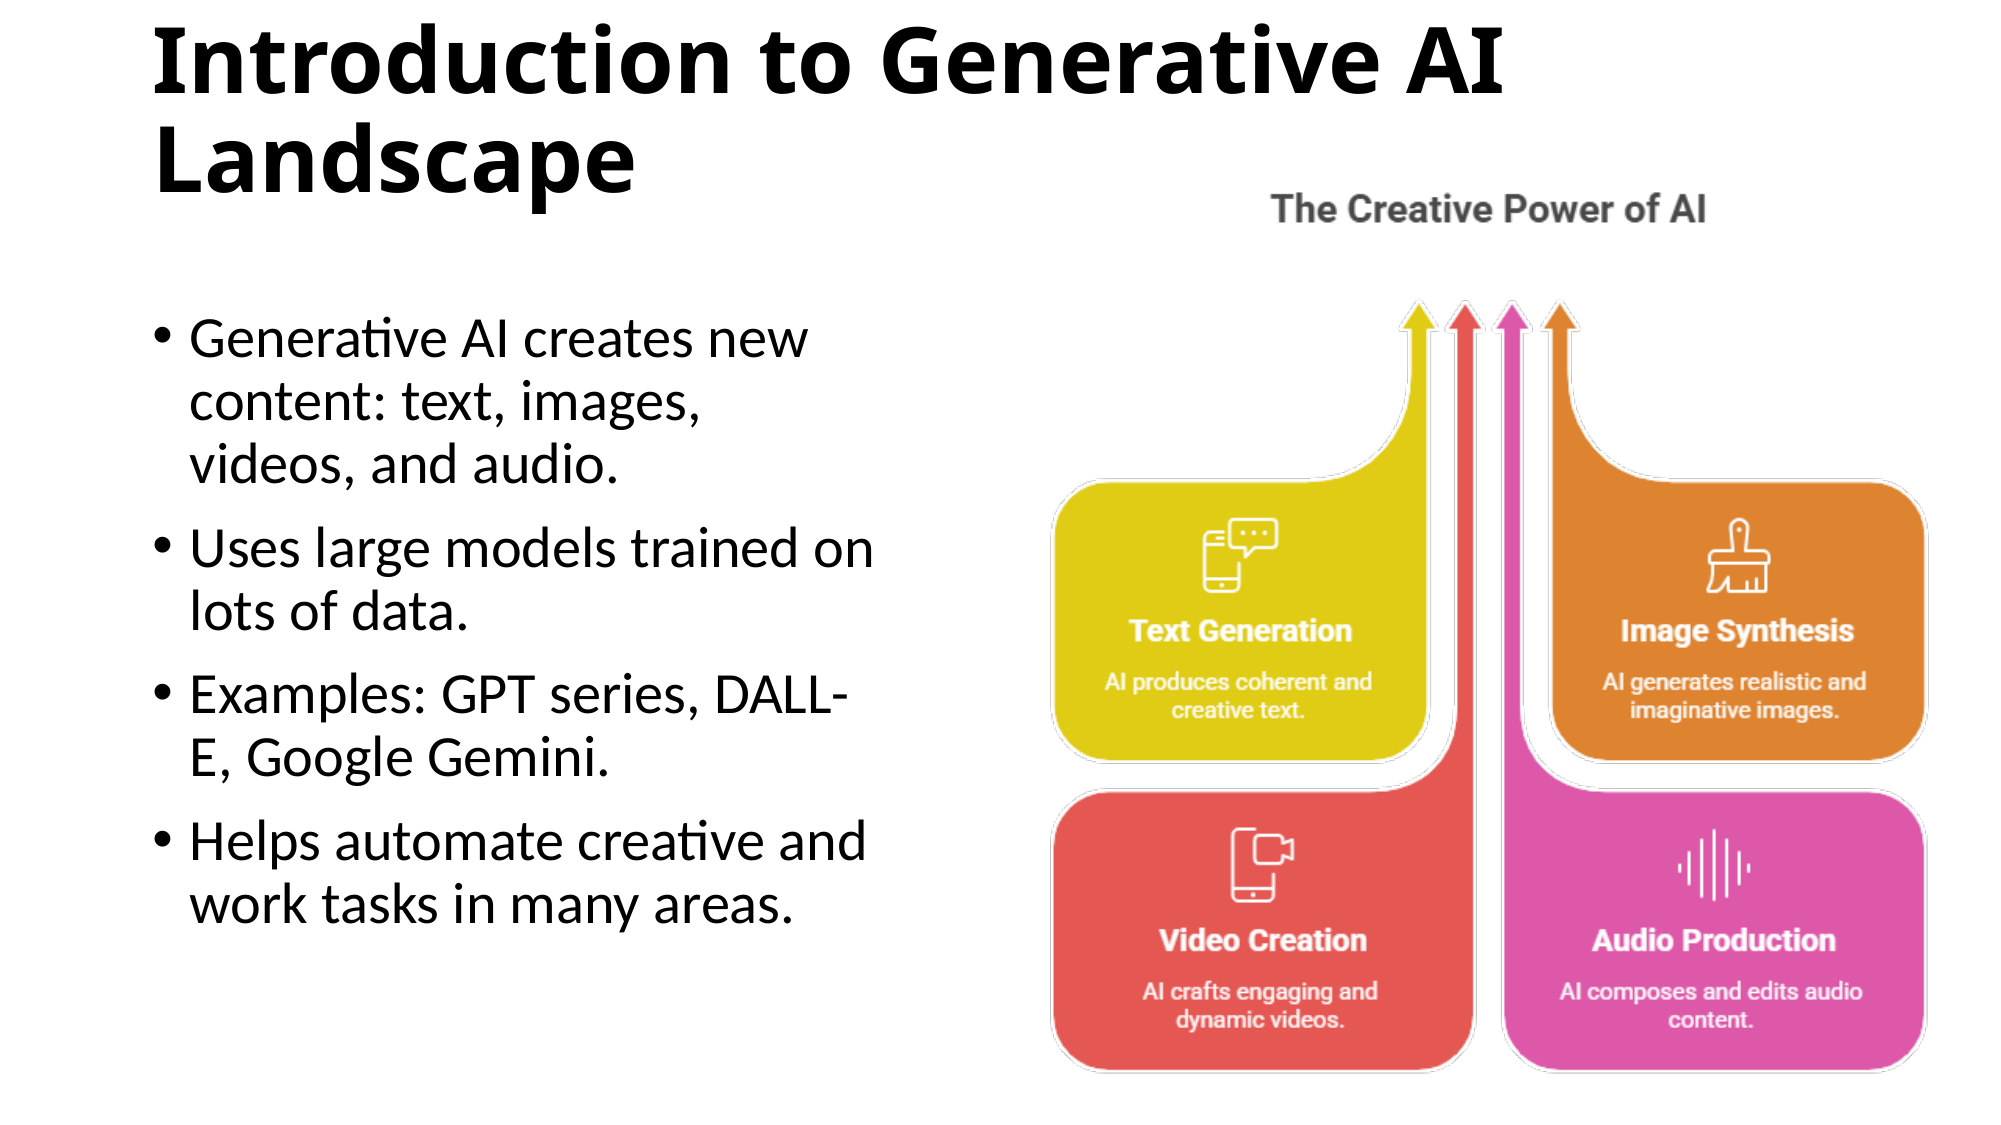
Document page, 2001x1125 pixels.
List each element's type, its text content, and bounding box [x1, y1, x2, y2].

title Introduction to Generative AI Landscape [137, 59, 1863, 278]
list Generative AI creates new content: text, images, videos, and audio. Uses large models trained on lots of data. Examples: GPT series, DALL-E, Google Gemini. Helps automate creative and work tasks in many areas. [137, 299, 892, 1014]
picture [999, 160, 1979, 1125]
